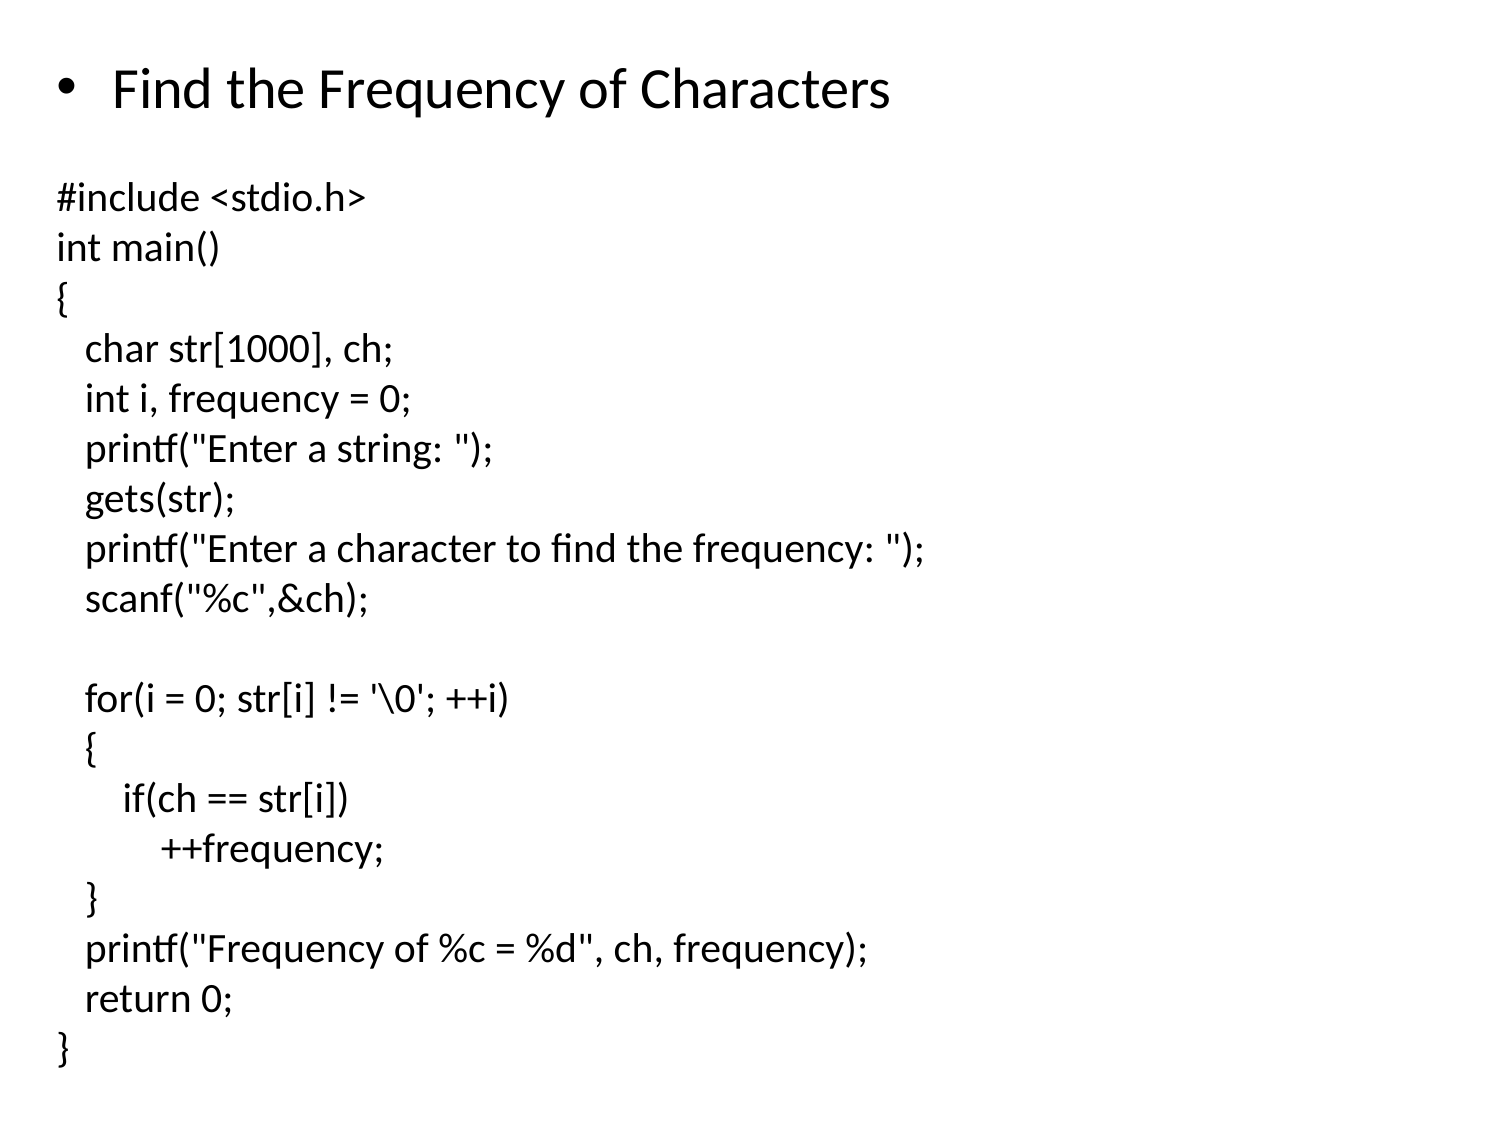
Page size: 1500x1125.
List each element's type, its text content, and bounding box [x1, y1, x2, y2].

list Find the Frequency of Characters #include <stdio.h> int main() { char str[1000], ch; int i, frequency = 0; printf("Enter a string: "); gets(str); printf("Enter a character to find the frequency: "); scanf("%c",&ch); for(i = 0; str[i] != '\0'; ++i) { if(ch == str[i]) ++frequency; } printf("Frequency of %c = %d", ch, frequency); return 0; } [41, 42, 1483, 1094]
